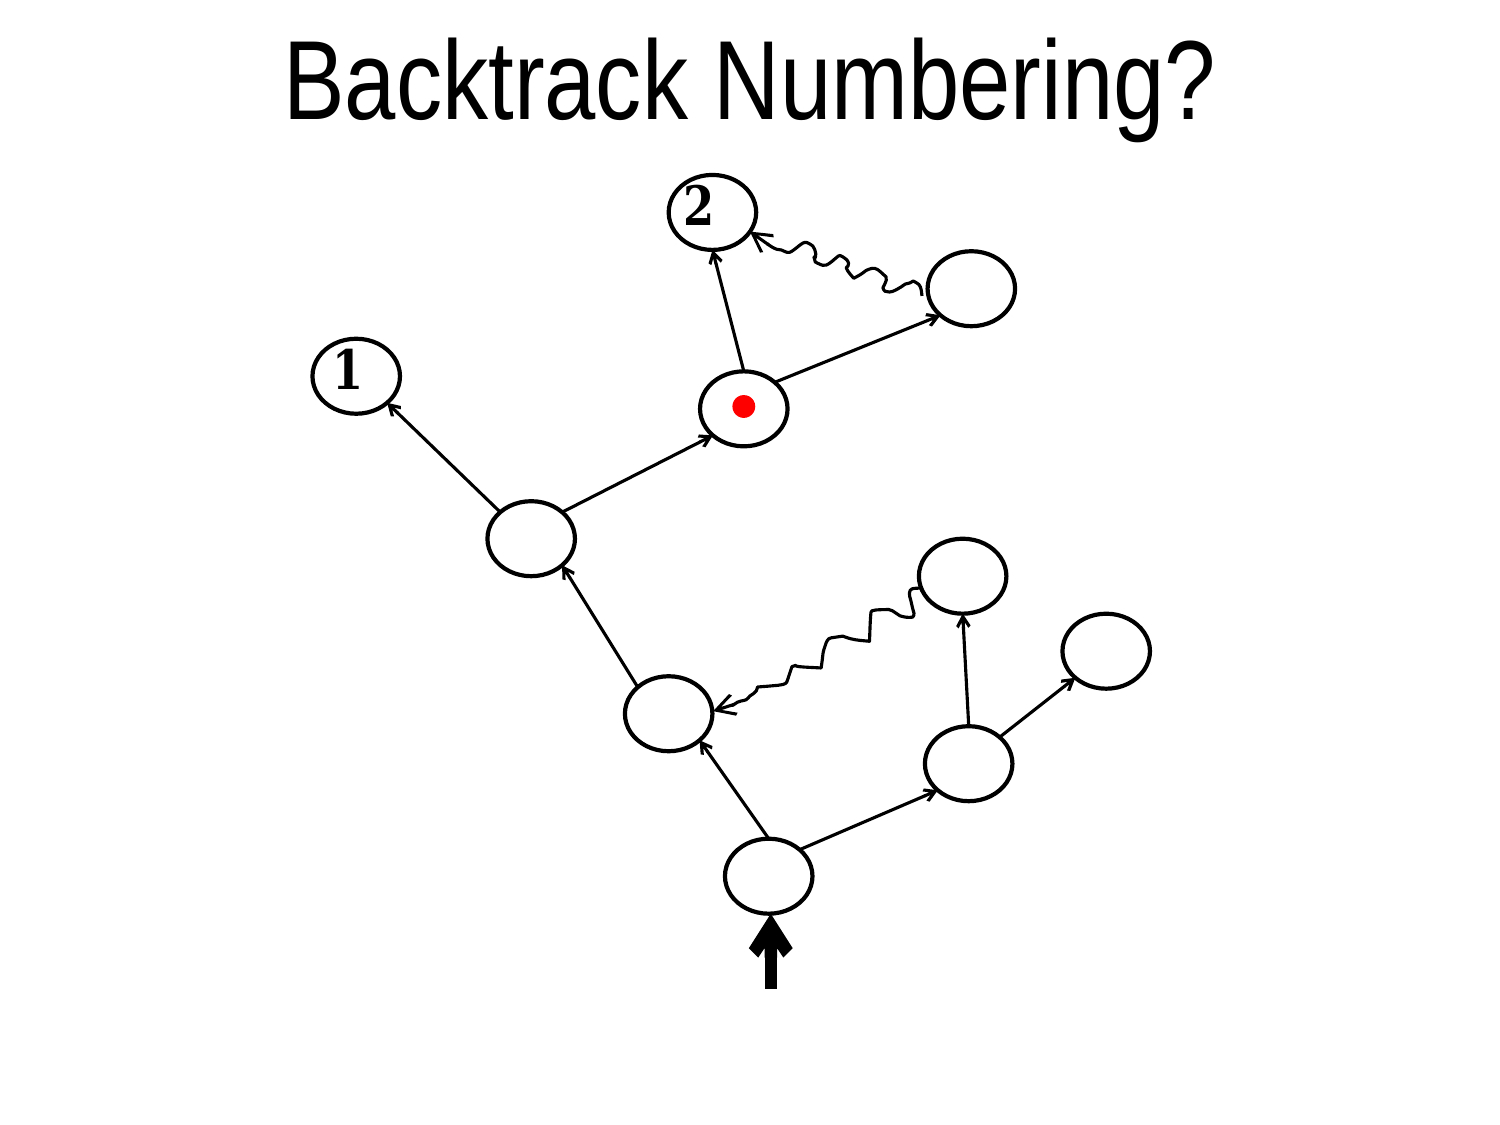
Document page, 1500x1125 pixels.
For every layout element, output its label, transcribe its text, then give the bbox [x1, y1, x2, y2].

text_box [925, 249, 1018, 329]
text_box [712, 249, 745, 372]
text_box [1060, 611, 1153, 691]
text_box [730, 393, 758, 419]
text_box Backtrack Numbering? [231, 0, 1269, 150]
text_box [774, 314, 941, 383]
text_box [699, 739, 769, 839]
text_box [713, 585, 921, 716]
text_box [799, 790, 939, 850]
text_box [999, 677, 1076, 738]
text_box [561, 565, 639, 688]
text_box [722, 836, 815, 916]
text_box [916, 536, 1009, 616]
text_box [310, 336, 403, 416]
text_box [697, 369, 790, 449]
text_box [922, 724, 1015, 804]
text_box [386, 402, 501, 513]
text_box [485, 499, 578, 579]
text_box [622, 674, 715, 754]
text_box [561, 435, 714, 513]
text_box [962, 613, 969, 727]
text_box [666, 172, 759, 252]
text_box [750, 231, 925, 297]
